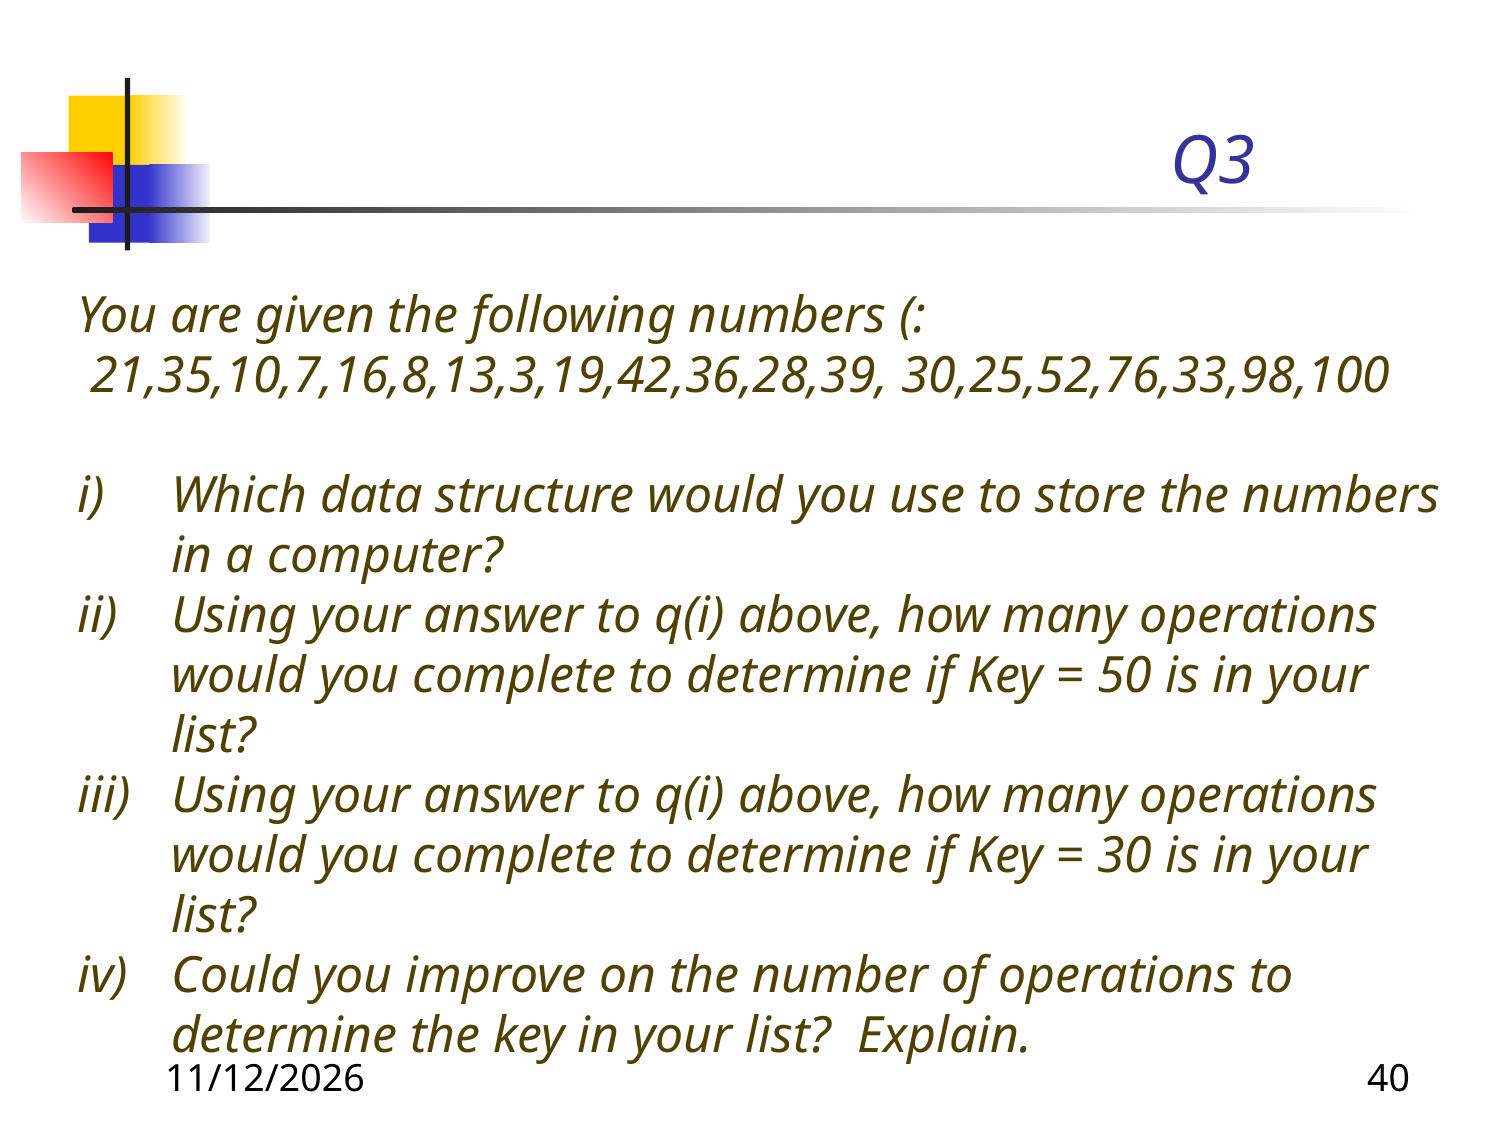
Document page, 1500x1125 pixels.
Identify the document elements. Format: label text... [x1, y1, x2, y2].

title Q3 [188, 16, 1288, 205]
slide_number 40 [1112, 1037, 1425, 1113]
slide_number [150, 1037, 463, 1113]
